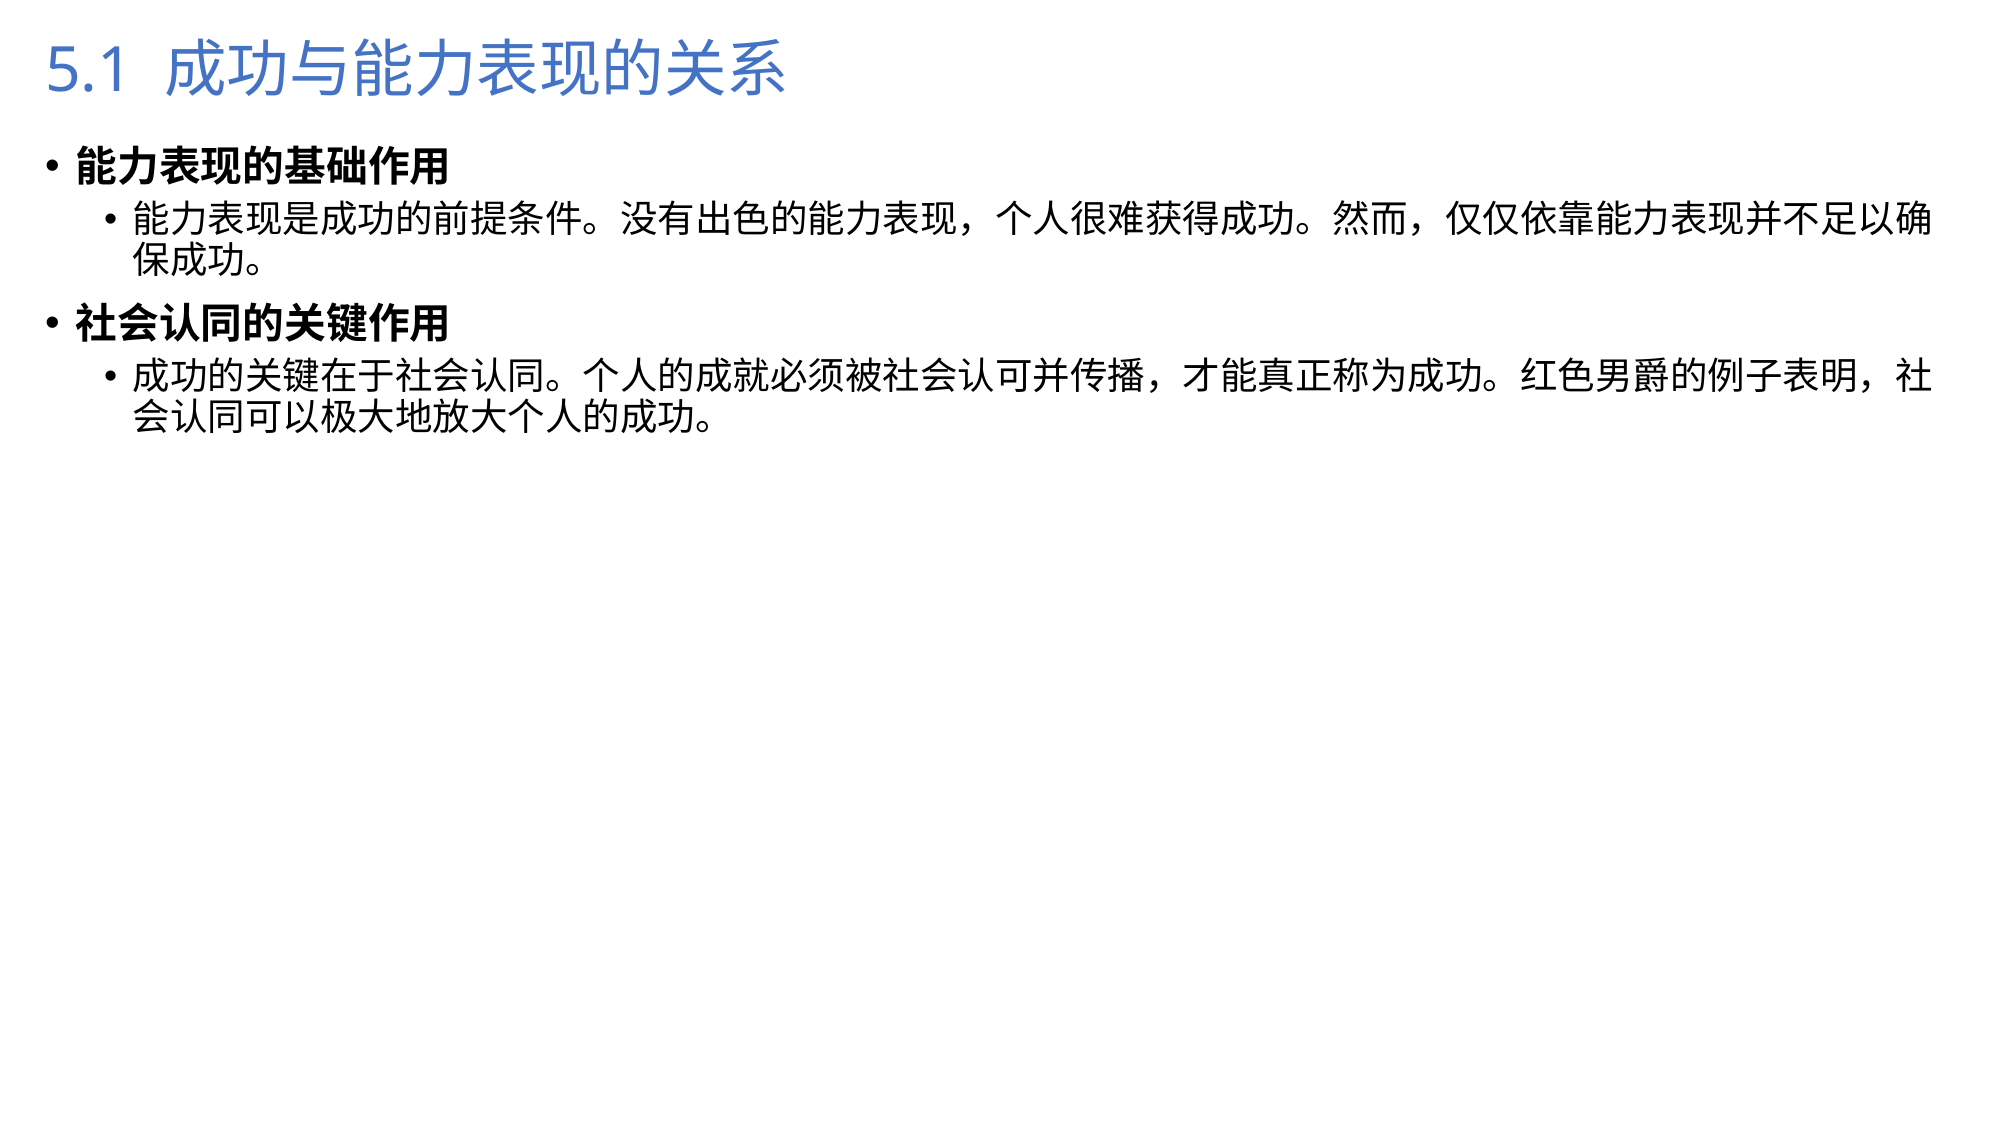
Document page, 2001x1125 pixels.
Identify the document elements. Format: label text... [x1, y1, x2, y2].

list 能力表现的基础作用 能力表现是成功的前提条件。没有出色的能力表现，个人很难获得成功。然而，仅仅依靠能力表现并不足以确保成功。 社会认同的关键作用 成功的关键在于社会认同。个人的成就必须被社会认可并传播，才能真正称为成功。红色男爵的例子表明，社会认同可以极大地放大个人的成功。 [30, 137, 1970, 1065]
title 5.1 成功与能力表现的关系 [30, 29, 1970, 93]
